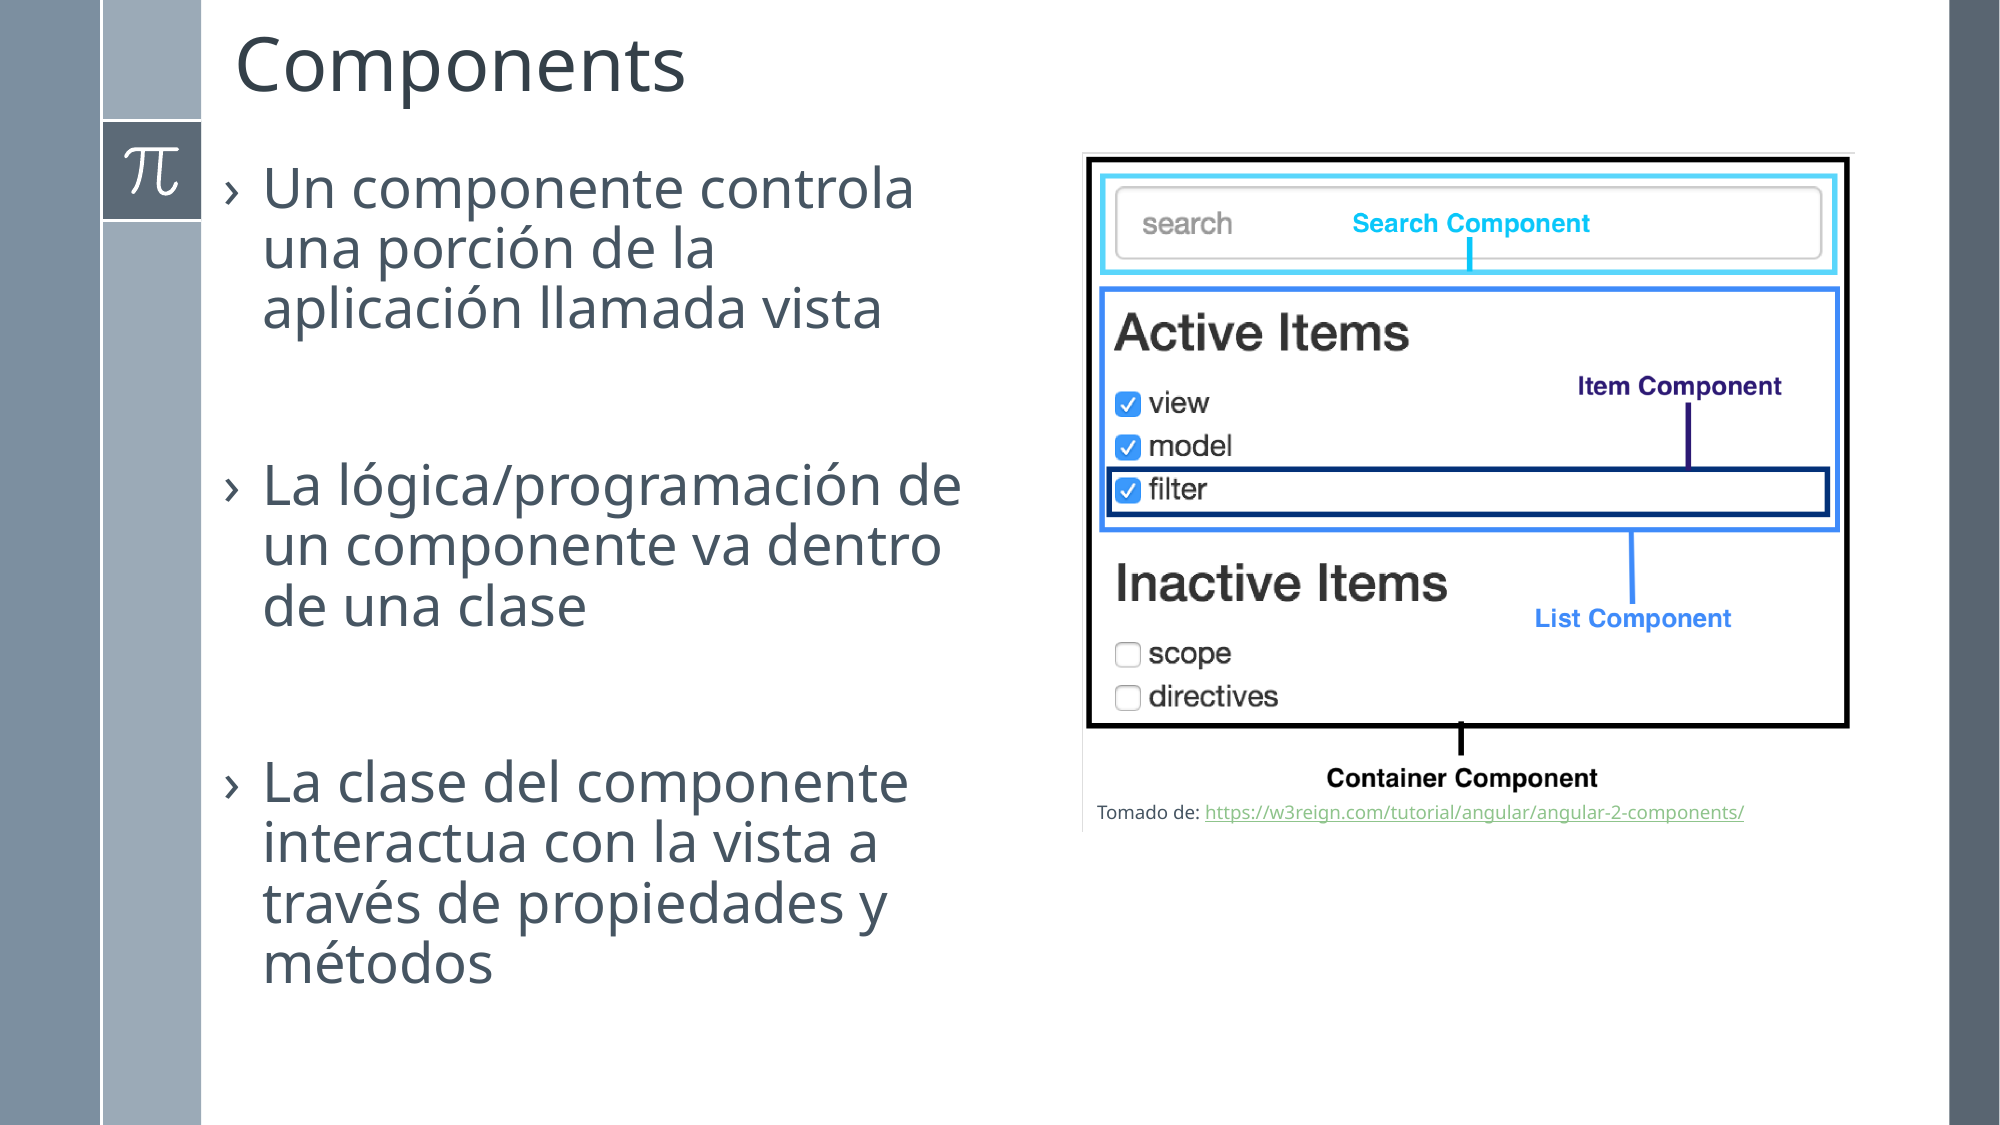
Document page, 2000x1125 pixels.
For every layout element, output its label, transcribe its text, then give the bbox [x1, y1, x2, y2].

title Components [220, 7, 1825, 116]
picture [1082, 152, 1855, 832]
list Un componente controla una porción de la aplicación llamada vista La lógica/programación de un componente va dentro de una clase La clase del componente interactua con la vista a través de propiedades y métodos [208, 152, 981, 1012]
